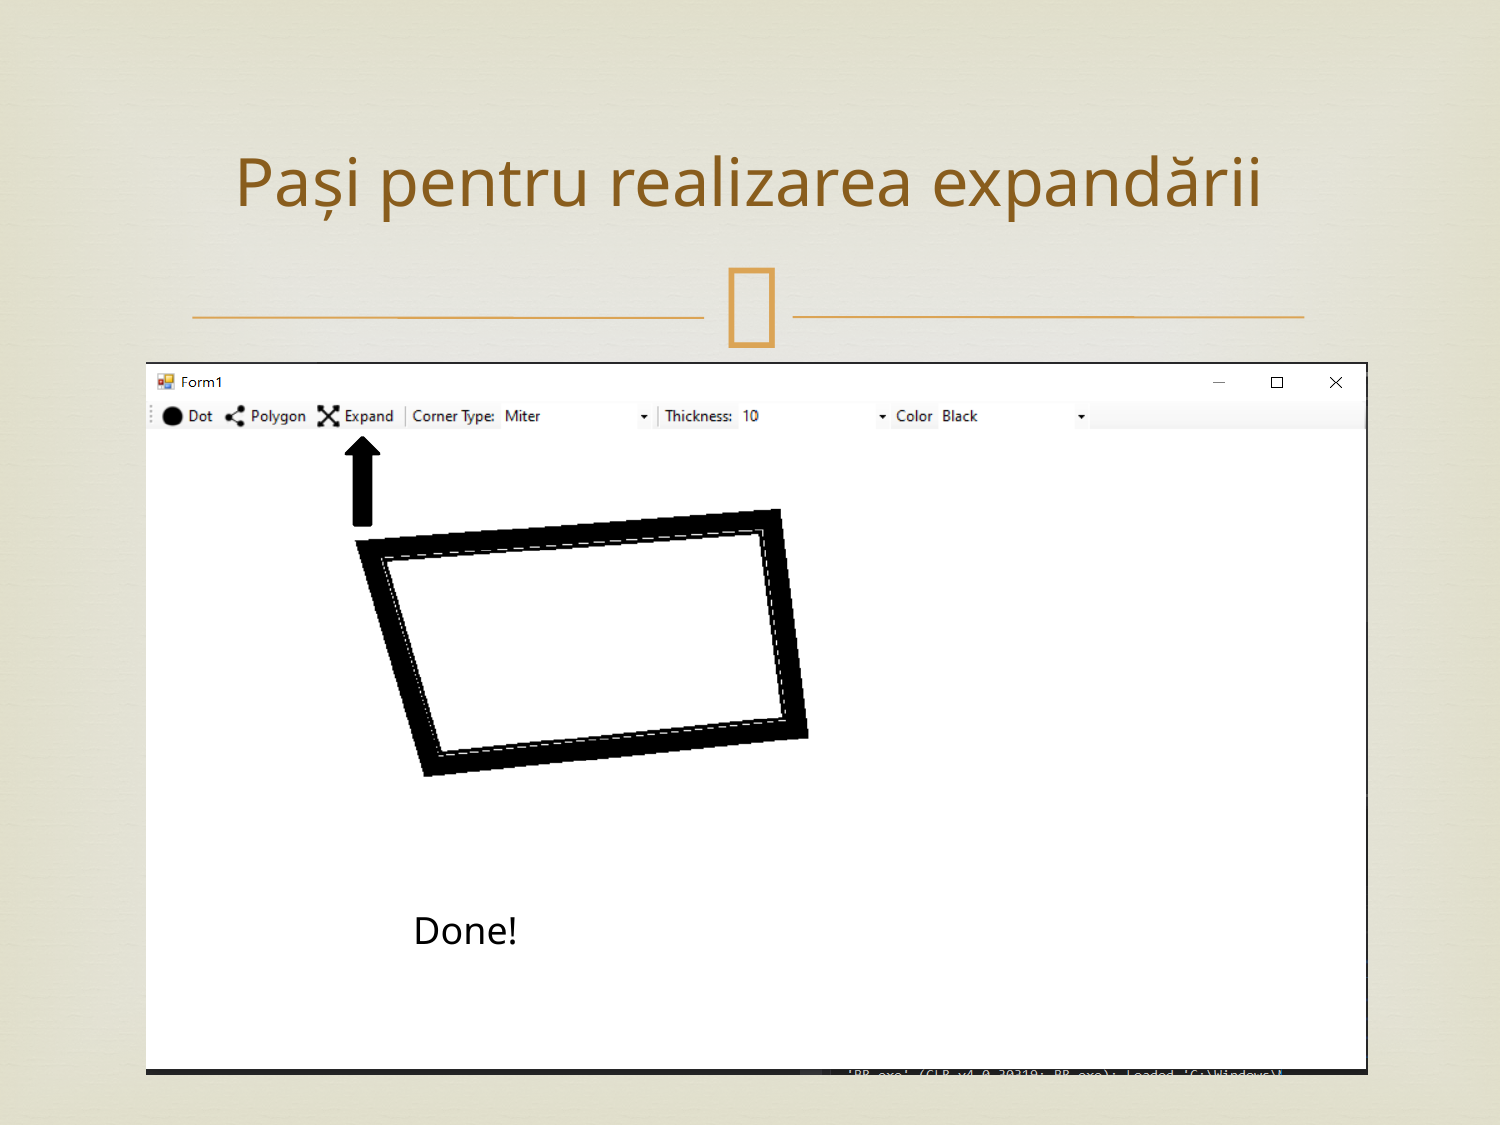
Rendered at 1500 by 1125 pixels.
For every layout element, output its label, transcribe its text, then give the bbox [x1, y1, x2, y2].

picture [146, 361, 1369, 1076]
title Pași pentru realizarea expandării [112, 93, 1386, 267]
